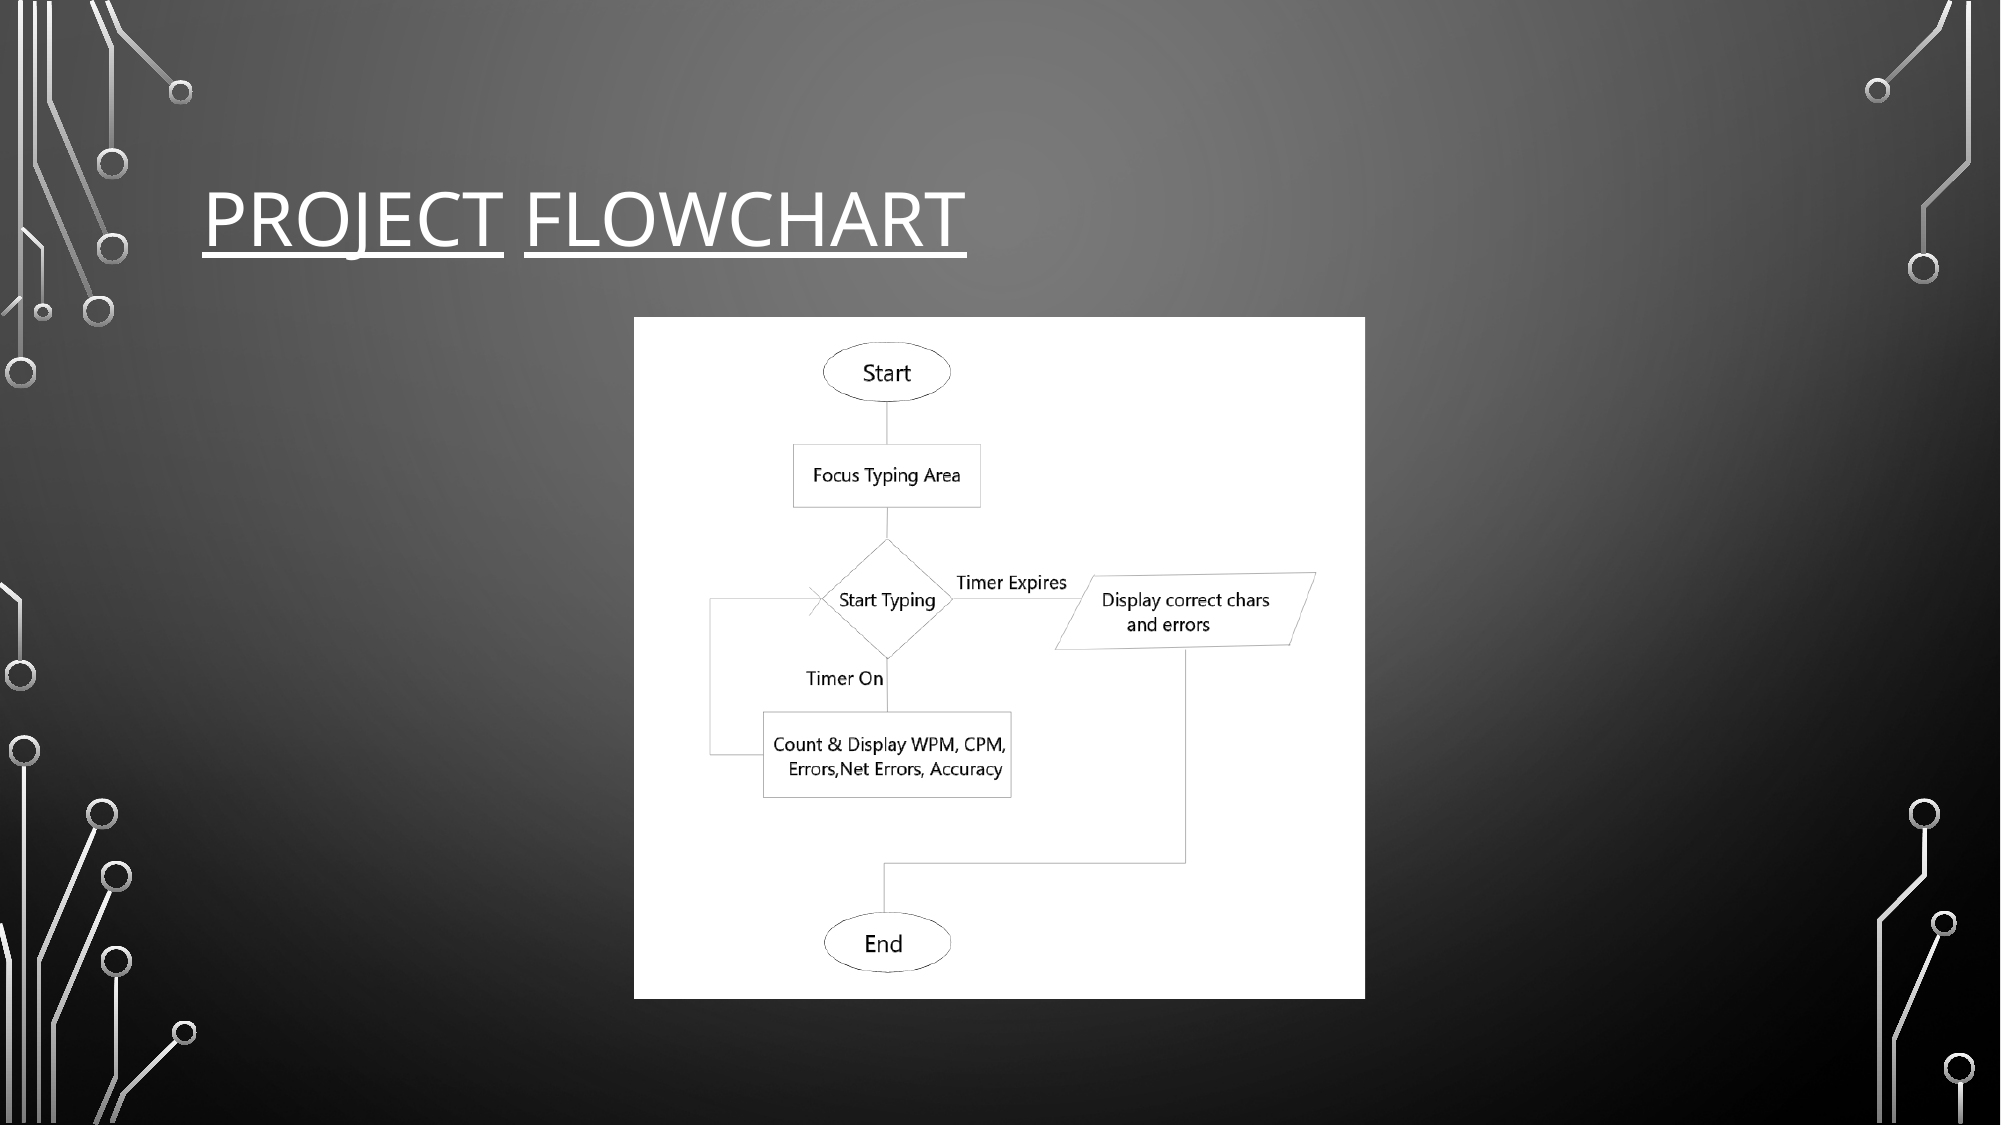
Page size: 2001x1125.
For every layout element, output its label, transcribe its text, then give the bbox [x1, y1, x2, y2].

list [633, 317, 1366, 999]
title Project flowCHART [187, 101, 1813, 344]
